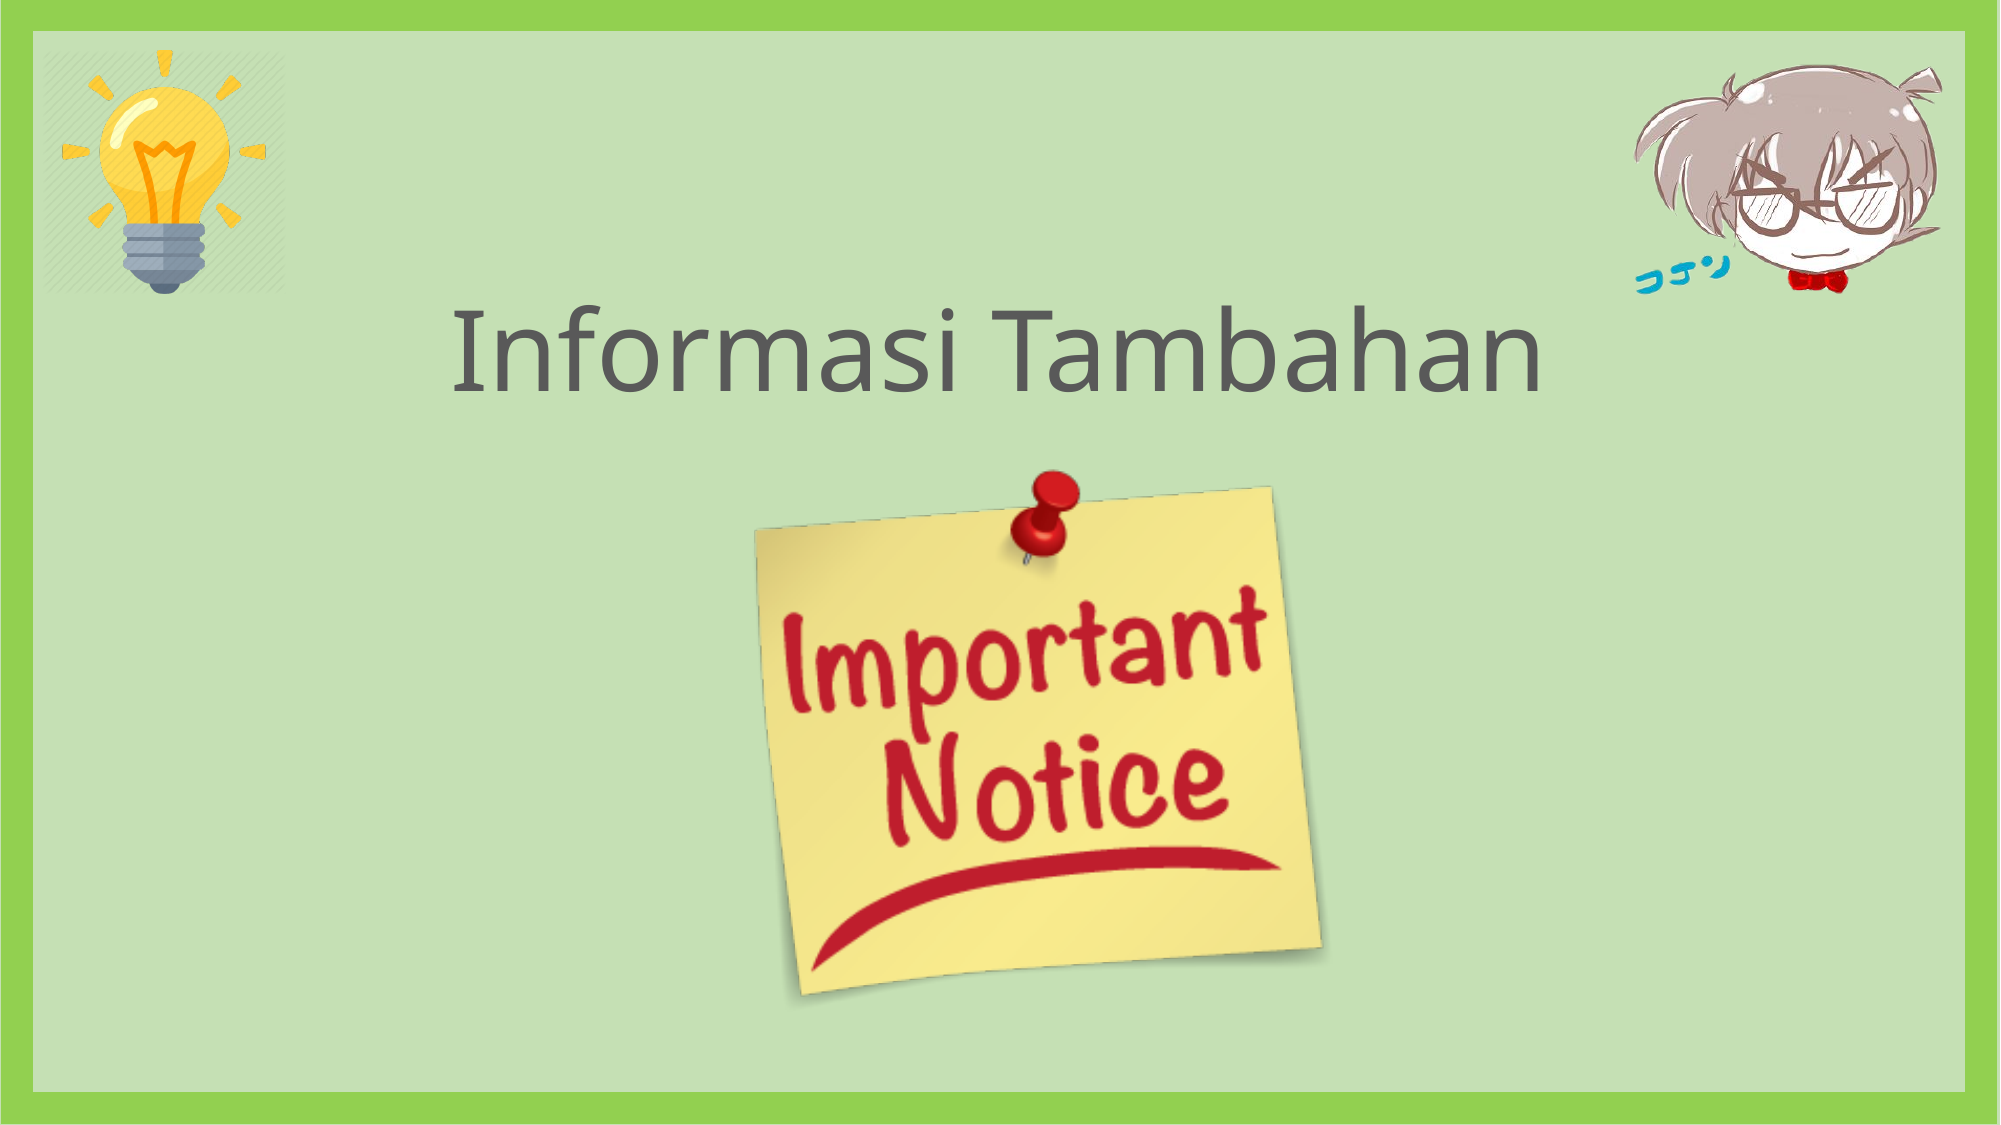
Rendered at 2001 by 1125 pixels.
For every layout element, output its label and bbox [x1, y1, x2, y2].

text_box [16, 15, 1982, 1109]
picture [1622, 50, 1956, 305]
picture [42, 50, 286, 294]
picture [730, 447, 1353, 1024]
